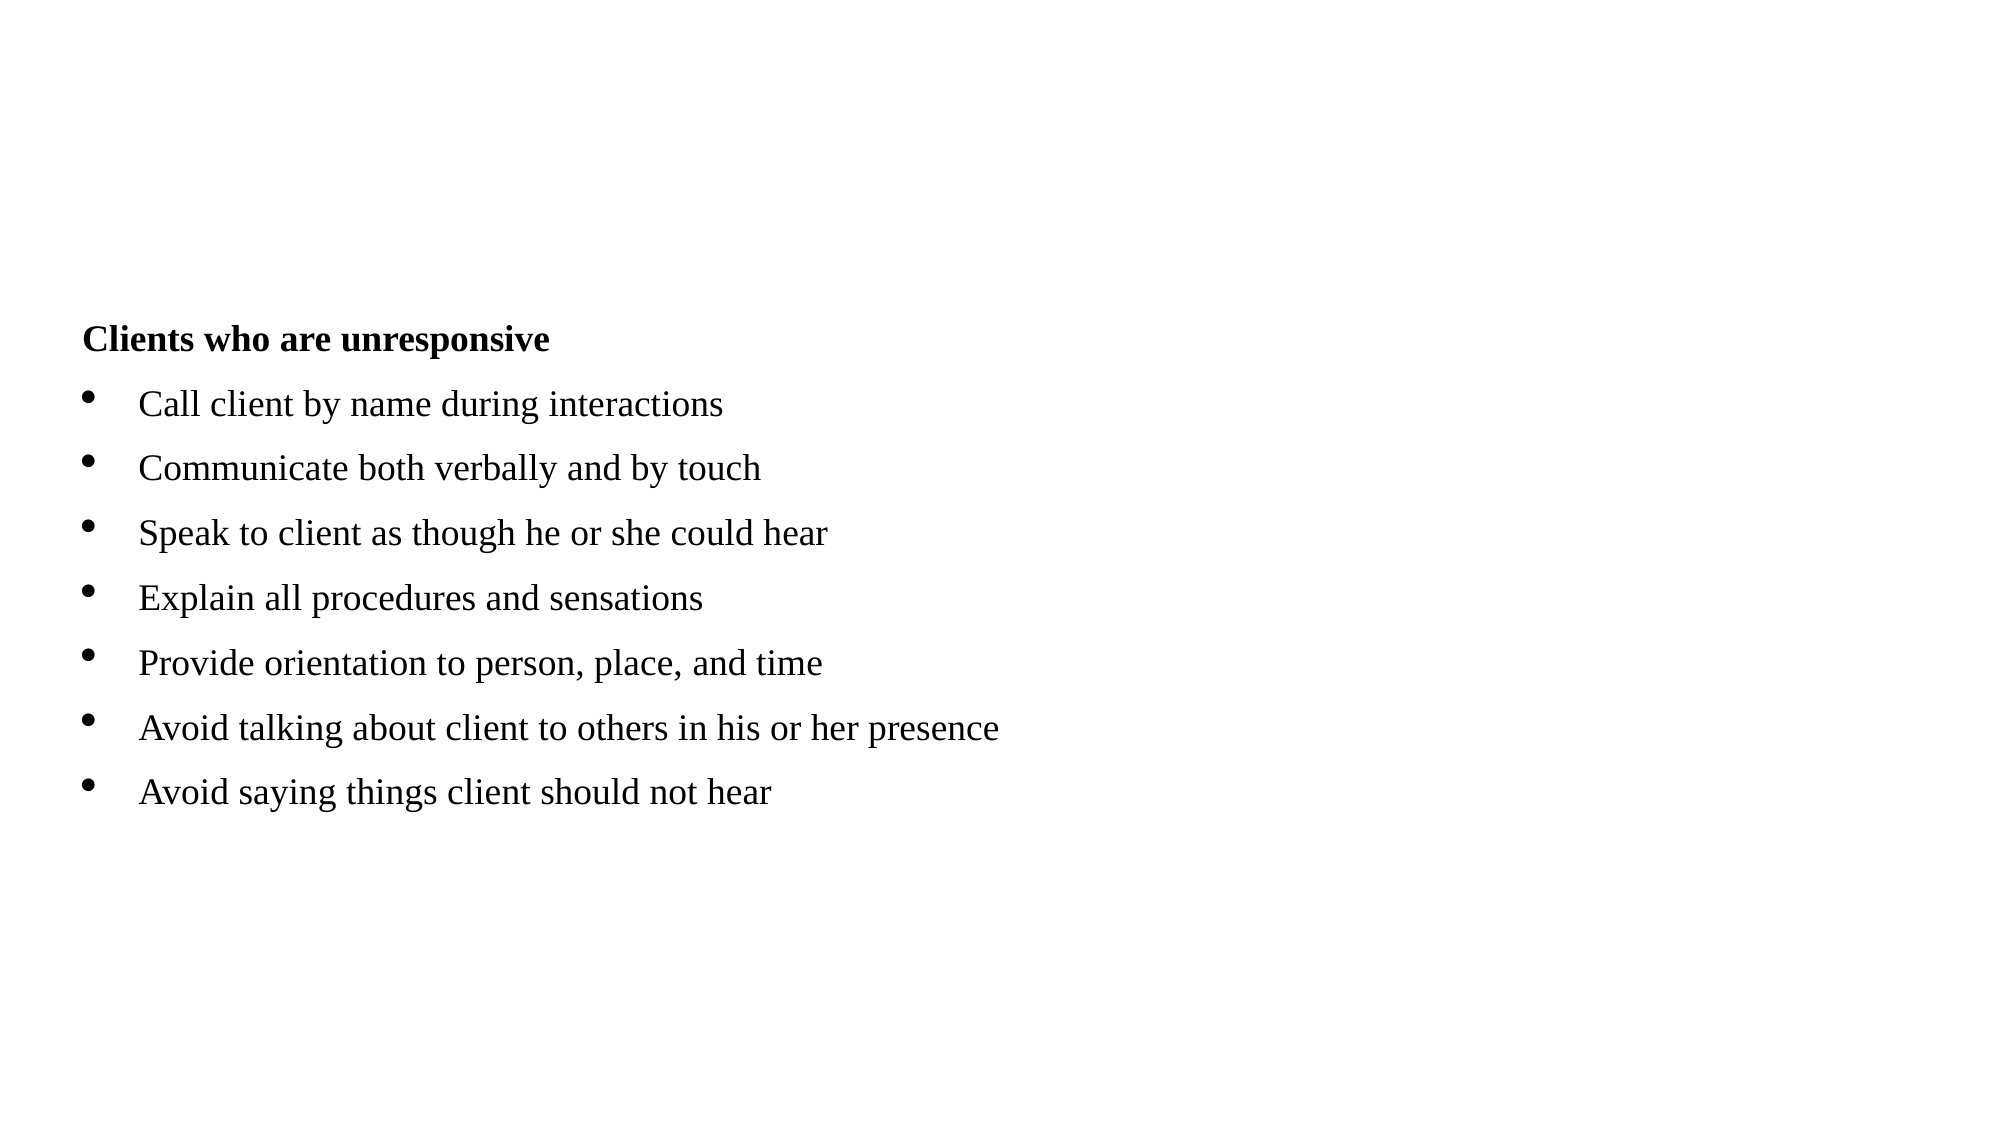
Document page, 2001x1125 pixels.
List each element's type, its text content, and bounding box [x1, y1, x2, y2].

text_box Clients who are unresponsive Call client by name during interactions Communicate both verbally and by touch Speak to client as though he or she could hear Explain all procedures and sensations Provide orientation to person, place, and time Avoid talking about client to others in his or her presence Avoid saying things client should not hear [67, 303, 1500, 820]
